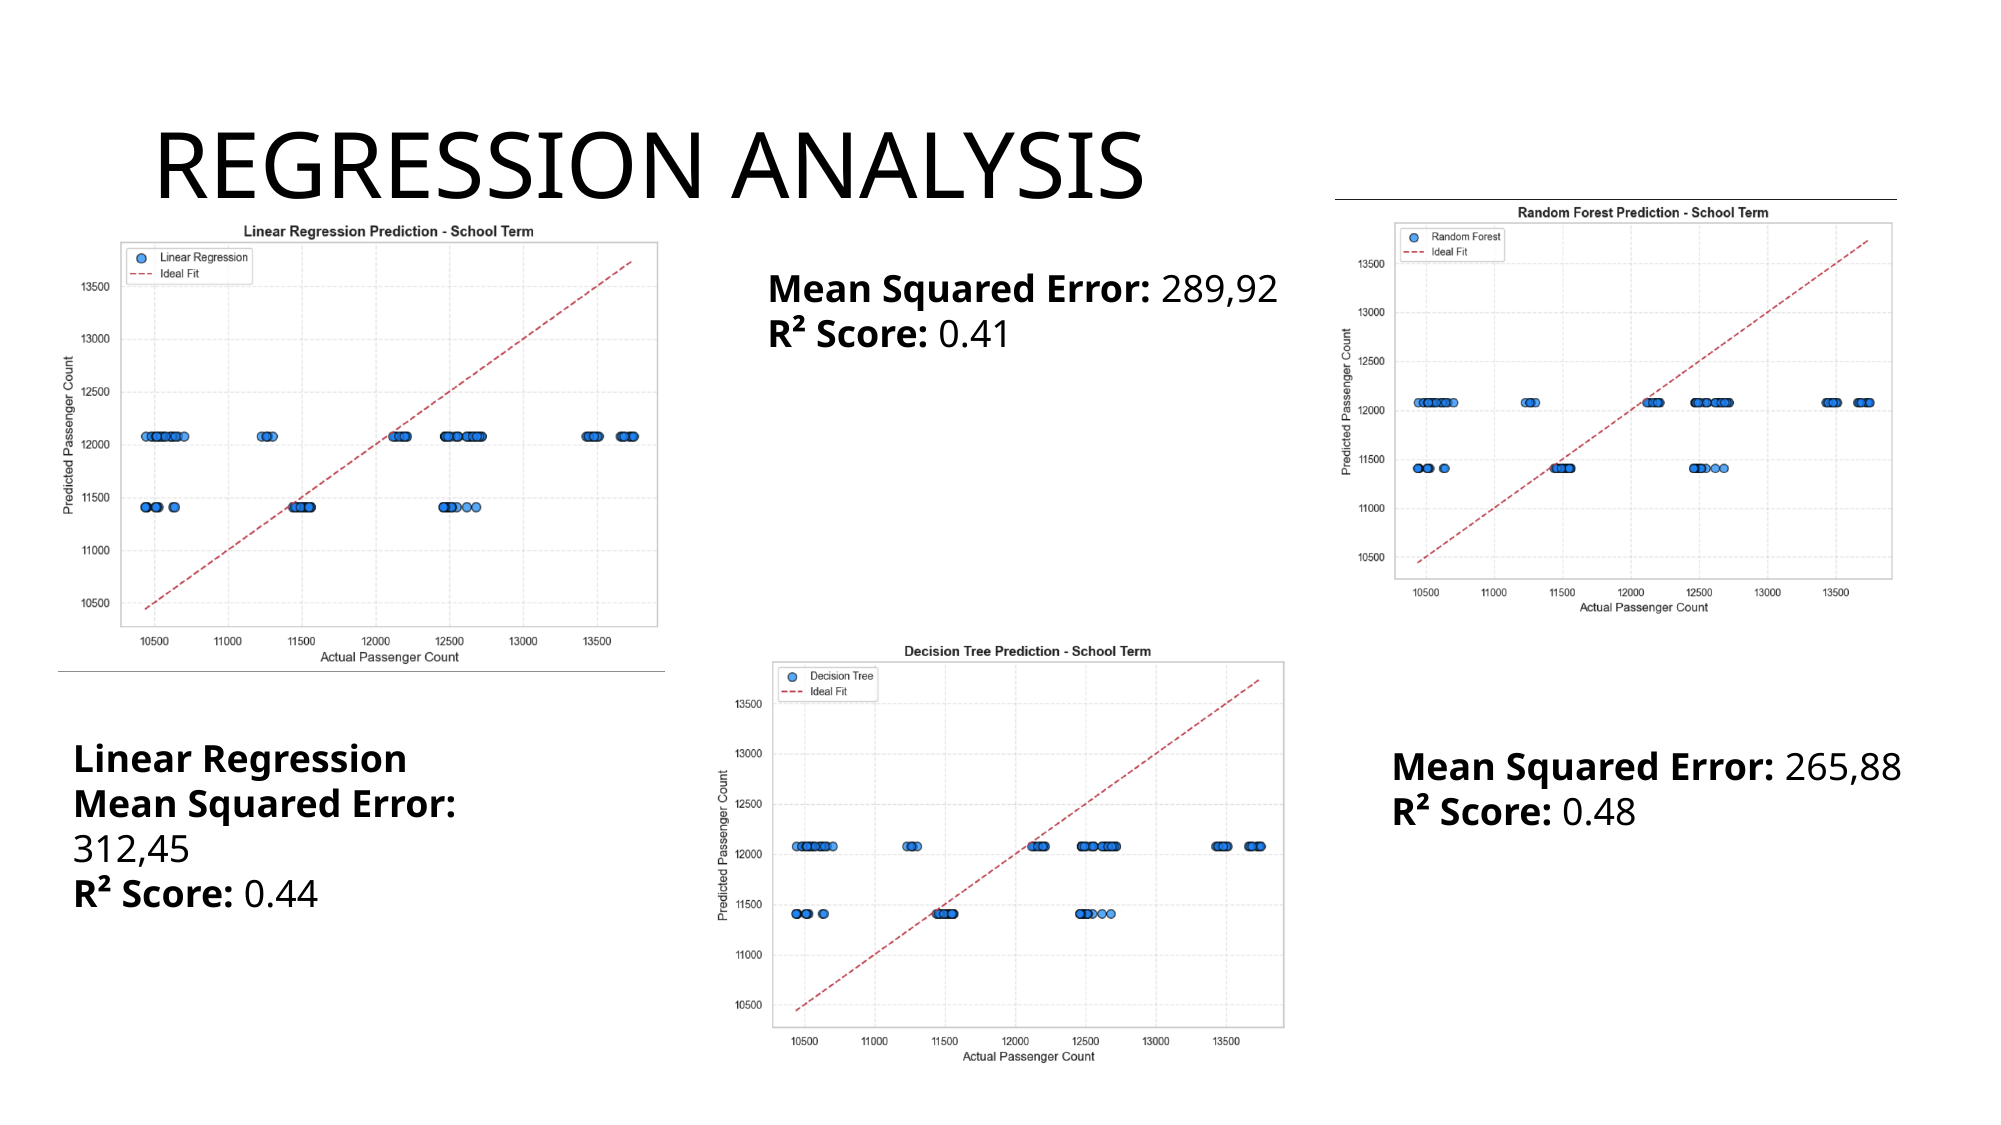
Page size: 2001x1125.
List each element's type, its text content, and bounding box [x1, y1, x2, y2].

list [57, 218, 665, 673]
text_box Mean Squared Error: 265,88 R² Score: 0.48 [1376, 735, 1918, 886]
text_box Linear Regression Mean Squared Error: 312,45 R² Score: 0.44 [58, 728, 573, 968]
text_box Mean Squared Error: 289,92 R² Score: 0.41 [752, 258, 1294, 408]
picture [1335, 199, 1898, 620]
title REGRESSION ANALYSIS [137, 59, 1863, 278]
picture [710, 637, 1290, 1071]
